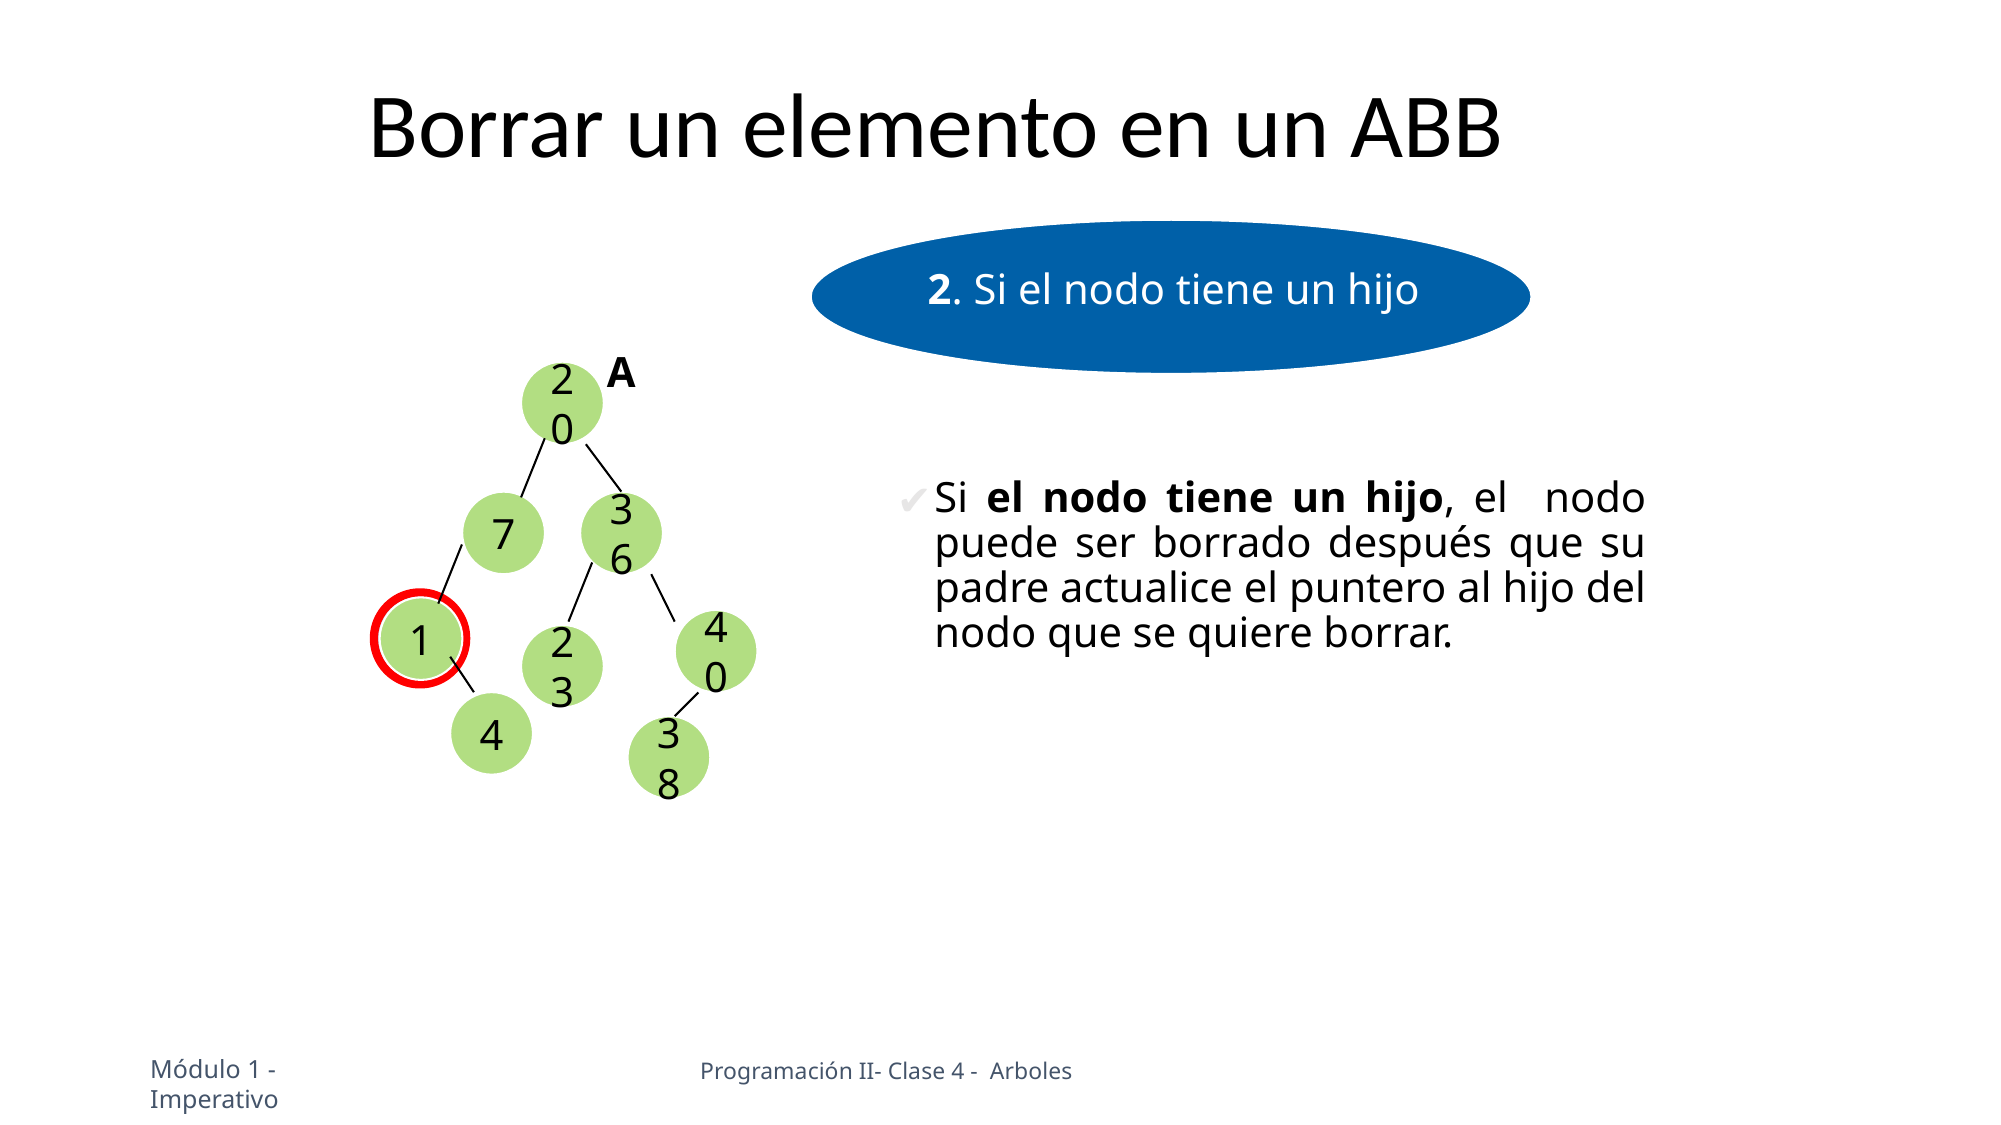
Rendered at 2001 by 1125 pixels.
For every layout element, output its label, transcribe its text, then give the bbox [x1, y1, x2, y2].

text_box 1 [379, 597, 463, 680]
list Si el nodo tiene un hijo, el nodo puede ser borrado después que su padre actualice el puntero al hijo del nodo que se quiere borrar. [881, 469, 1662, 740]
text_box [568, 562, 593, 622]
text_box [373, 592, 444, 685]
text_box 36 [580, 491, 663, 575]
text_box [449, 656, 475, 693]
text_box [585, 444, 622, 492]
text_box 20 [521, 361, 604, 445]
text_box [810, 219, 1579, 381]
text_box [674, 692, 699, 717]
text_box A [591, 338, 651, 403]
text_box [438, 544, 463, 604]
text_box 7 [462, 491, 545, 575]
text_box 4 [450, 692, 533, 775]
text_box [651, 573, 675, 622]
text_box 38 [627, 716, 711, 799]
text_box [454, 612, 467, 655]
title Borrar un elemento en un ABB [353, 19, 1647, 237]
text_box 40 [674, 609, 758, 693]
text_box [520, 438, 545, 498]
text_box 23 [521, 624, 604, 708]
